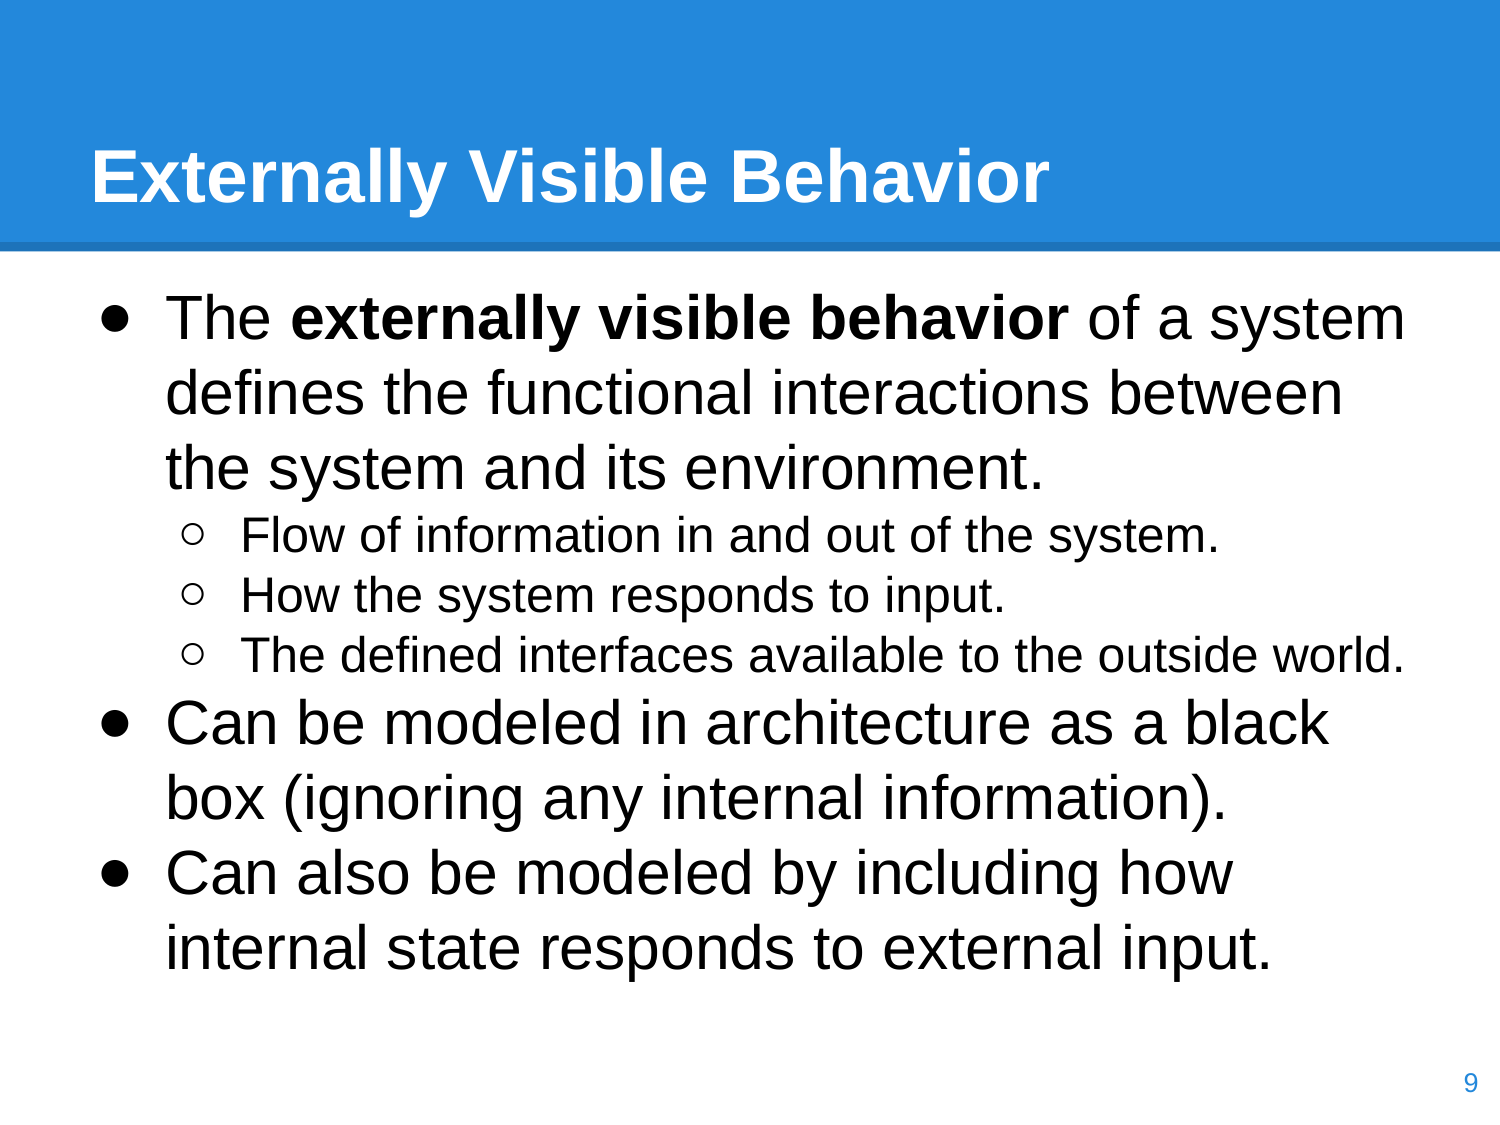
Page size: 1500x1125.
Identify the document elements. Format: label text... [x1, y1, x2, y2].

title Externally Visible Behavior [75, 45, 1425, 233]
slide_number ‹#› [1403, 1038, 1494, 1125]
list The externally visible behavior of a system defines the functional interactions between the system and its environment. Flow of information in and out of the system. How the system responds to input. The defined interfaces available to the outside world. Can be modeled in architecture as a black box (ignoring any internal information). Can also be modeled by including how internal state responds to external input. [75, 262, 1425, 1078]
